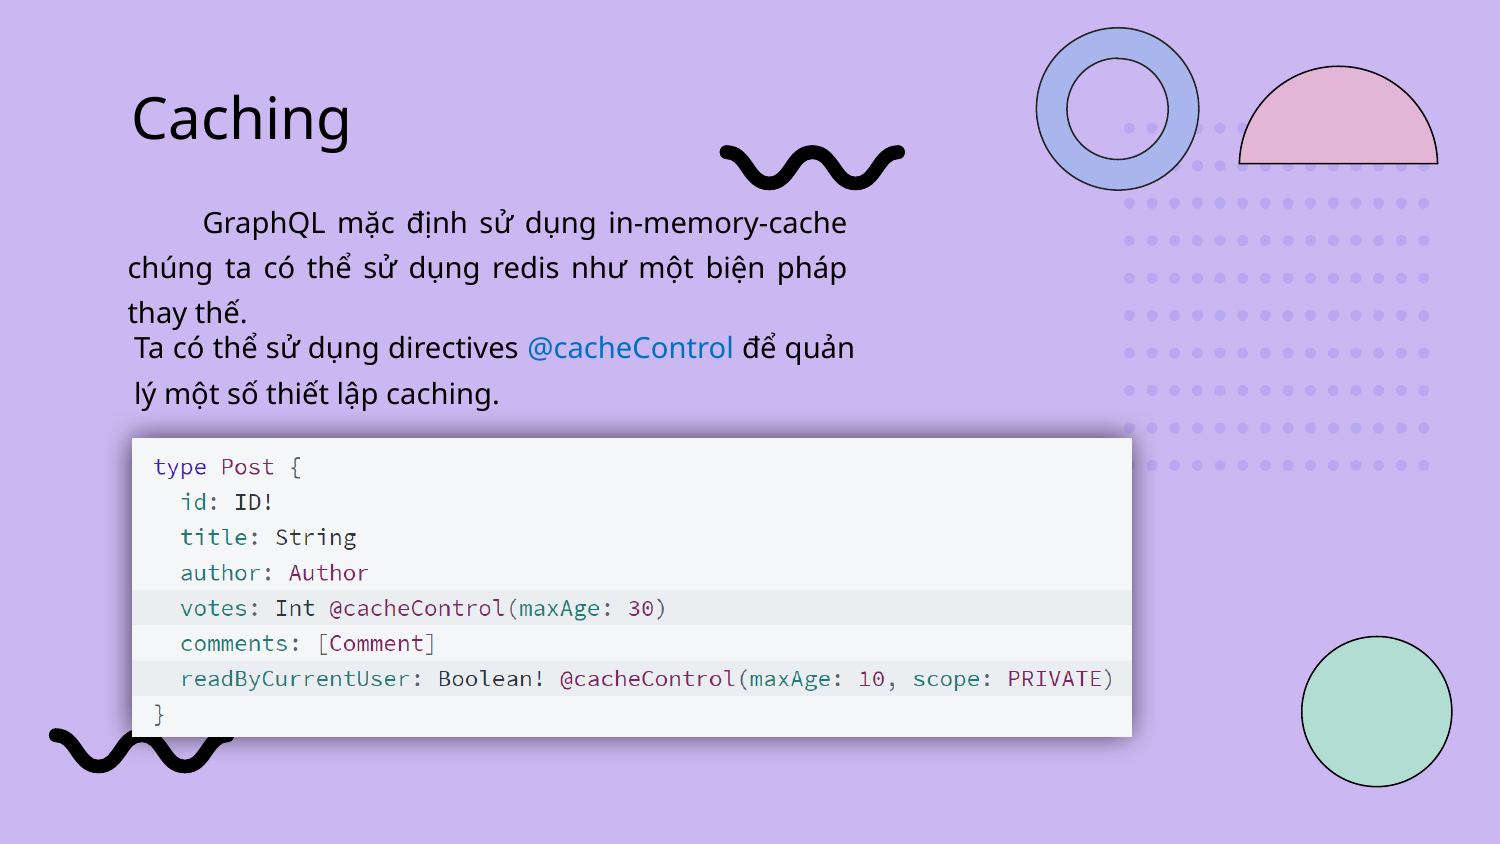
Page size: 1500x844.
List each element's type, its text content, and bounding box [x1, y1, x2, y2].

title Caching [1067, 72, 1168, 159]
text_box GraphQL mặc định sử dụng in-memory-cache chúng ta có thể sử dụng redis như một biện pháp thay thế. [112, 186, 863, 312]
picture [132, 438, 1132, 737]
text_box [719, 145, 905, 190]
title Caching [116, 72, 1054, 160]
title Caching [1182, 72, 1384, 160]
text_box [1036, 27, 1199, 191]
text_box [1301, 636, 1452, 787]
text_box Ta có thể sử dụng directives @cacheControl để quản lý một số thiết lập caching. [81, 312, 871, 418]
